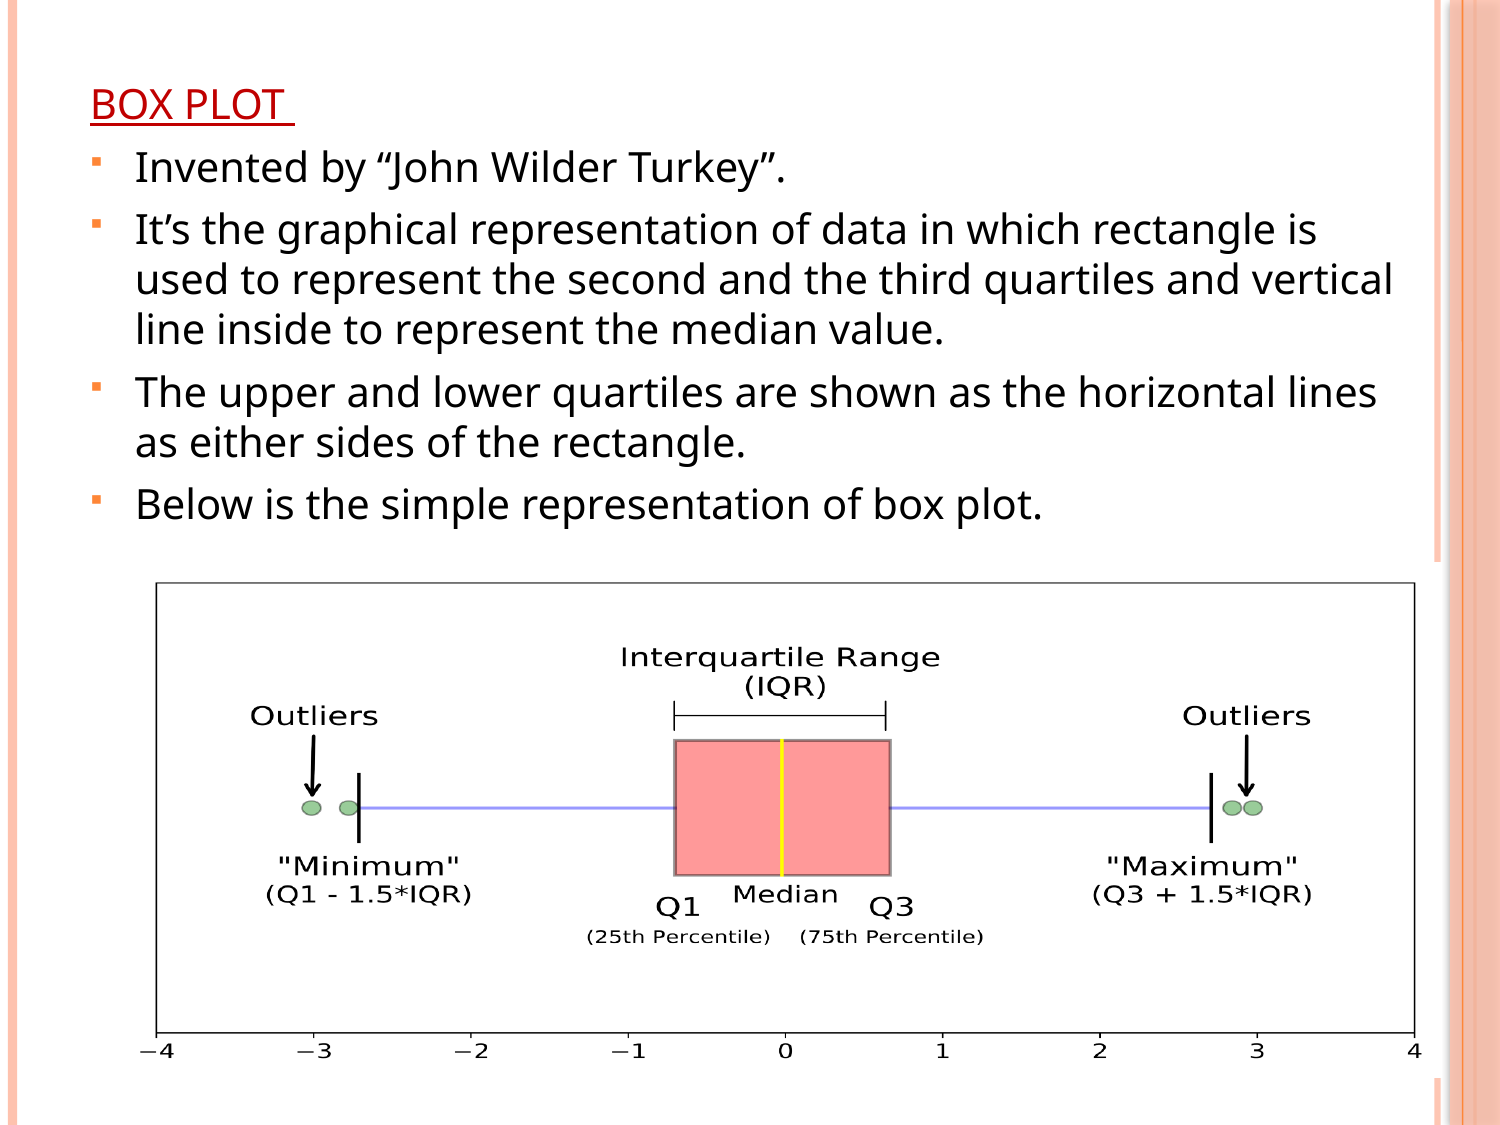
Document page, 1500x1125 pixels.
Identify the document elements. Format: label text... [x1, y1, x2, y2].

list BOX PLOT Invented by “John Wilder Turkey”. It’s the graphical representation of data in which rectangle is used to represent the second and the third quartiles and vertical line inside to represent the median value. The upper and lower quartiles are shown as the horizontal lines as either sides of the rectangle. Below is the simple representation of box plot. [75, 70, 1425, 1043]
picture [116, 561, 1442, 1079]
